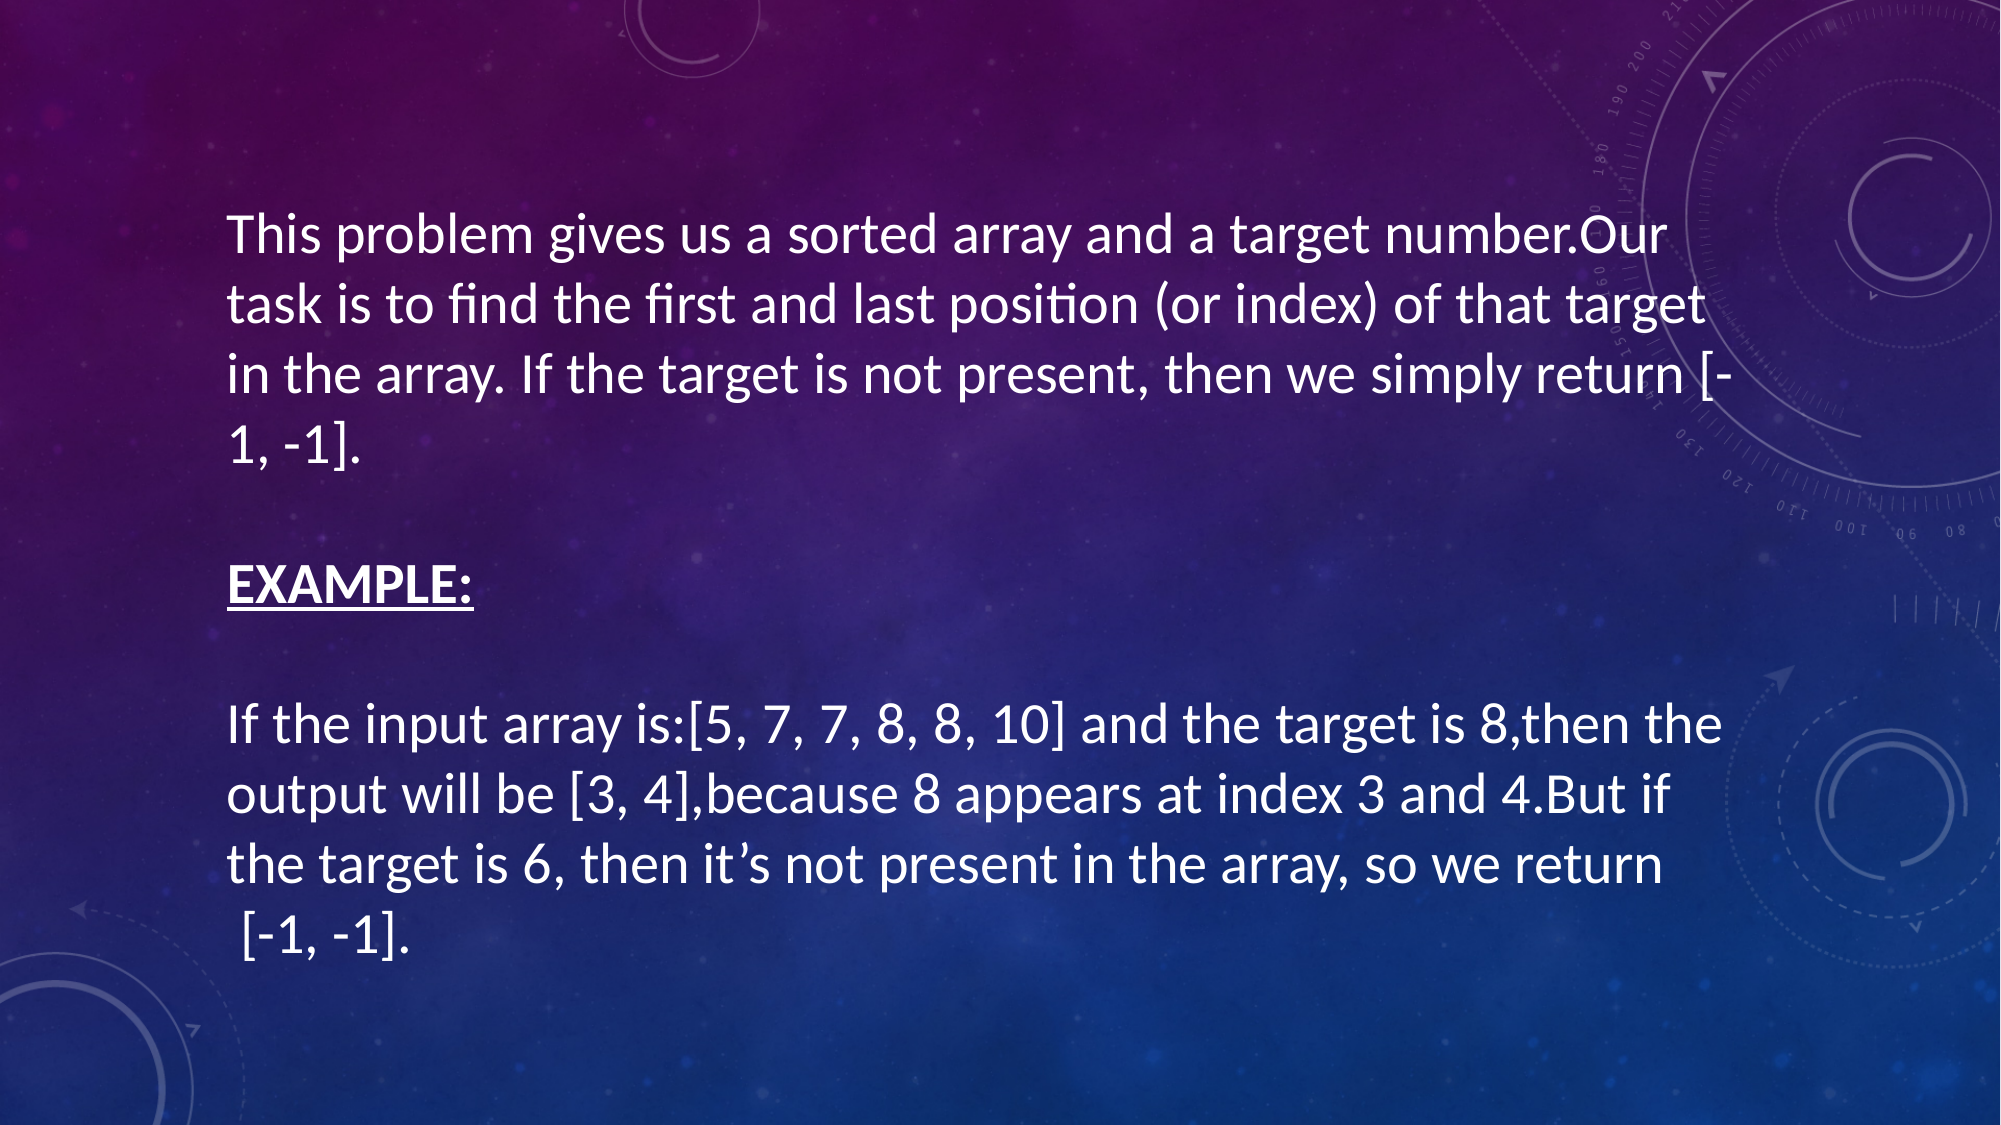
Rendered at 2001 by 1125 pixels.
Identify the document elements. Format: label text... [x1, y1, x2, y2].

picture [0, 0, 2001, 1125]
text_box This problem gives us a sorted array and a target number.Our task is to find the first and last position (or index) of that target in the array. If the target is not present, then we simply return [-1, -1]. EXAMPLE: If the input array is:[5, 7, 7, 8, 8, 10] and the target is 8,then the output will be [3, 4],because 8 appears at index 3 and 4.But if the target is 6, then it’s not present in the array, so we return [-1, -1]. [212, 117, 1770, 973]
